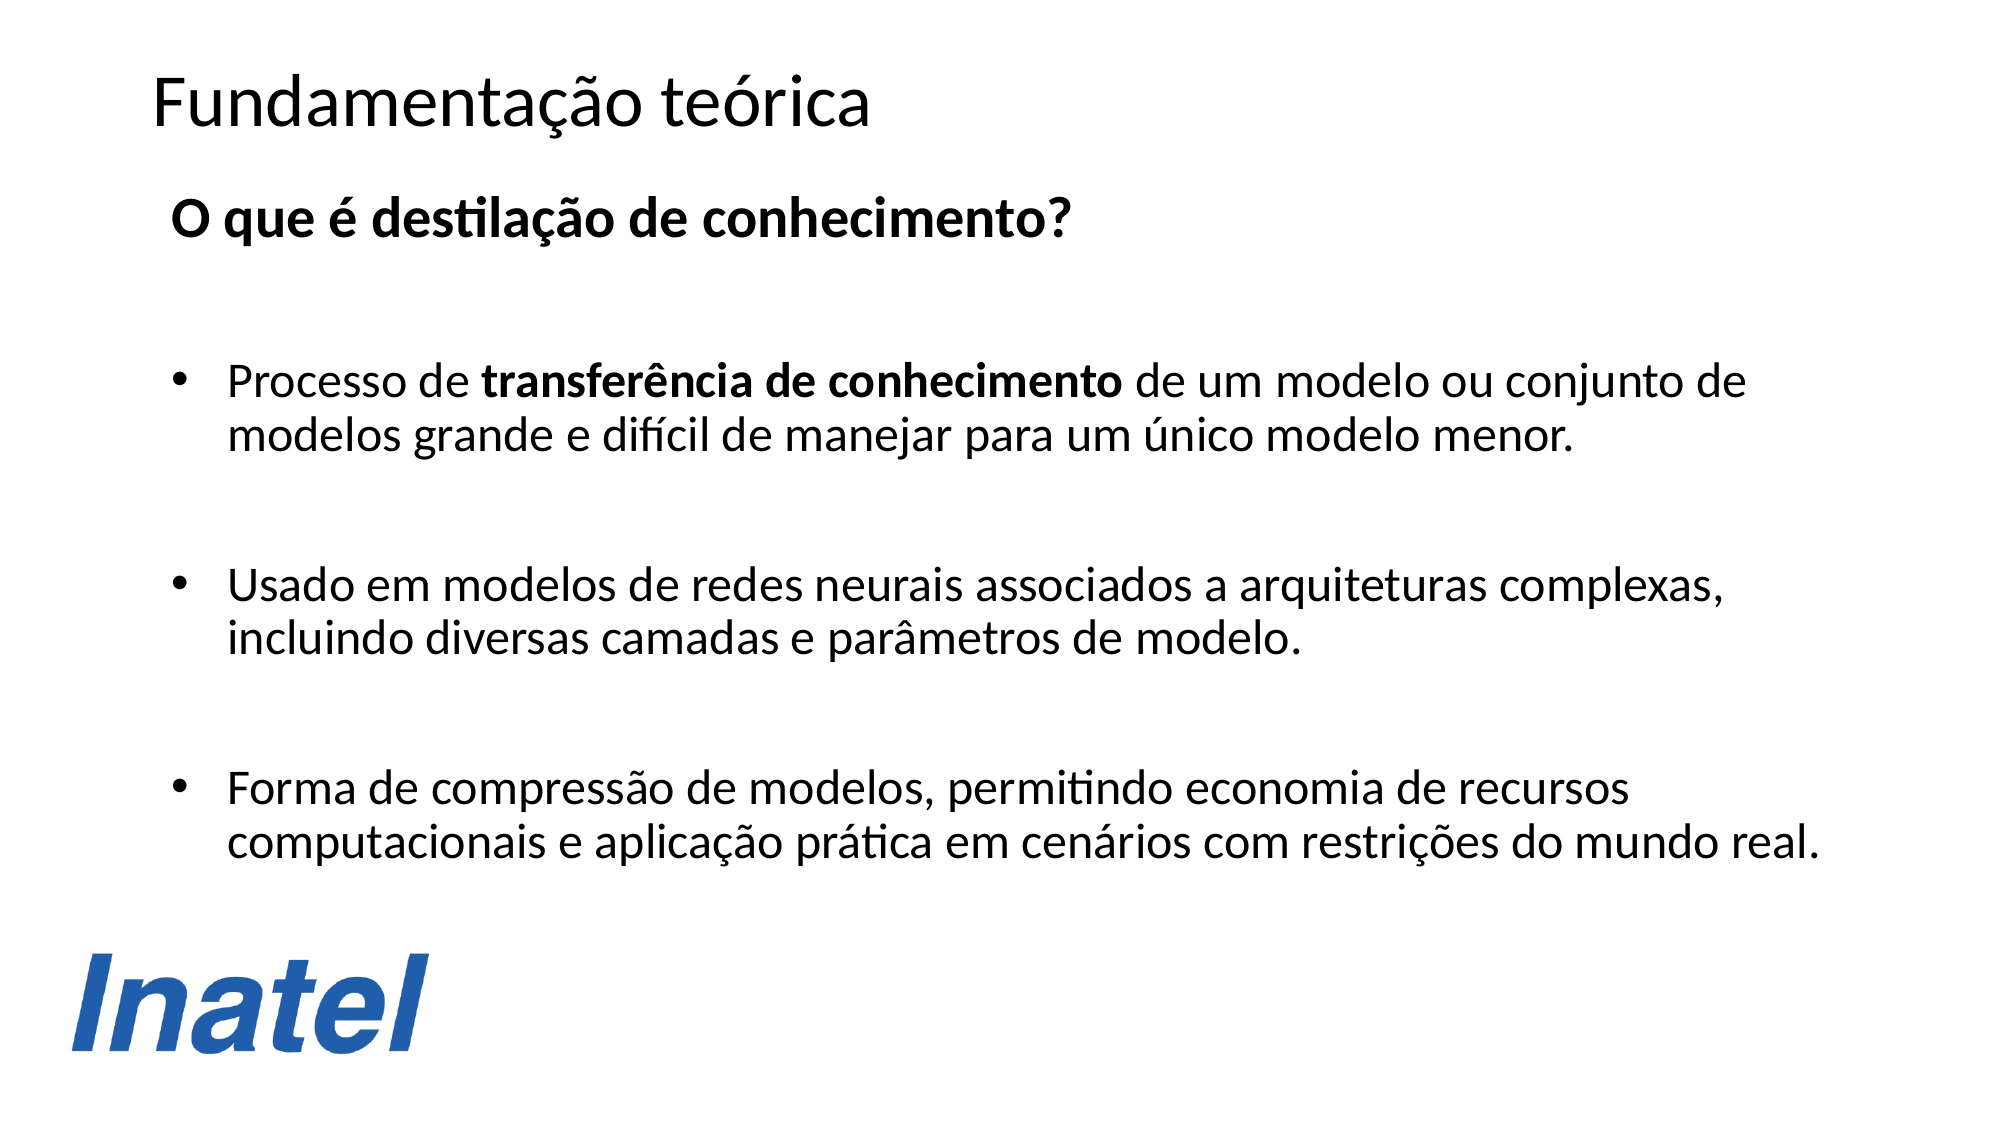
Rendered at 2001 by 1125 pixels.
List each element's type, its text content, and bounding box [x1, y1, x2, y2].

picture [64, 947, 436, 1060]
title Fundamentação teórica [137, 59, 1861, 144]
list O que é destilação de conhecimento? Processo de transferência de conhecimento de um modelo ou conjunto de modelos grande e difícil de manejar para um único modelo menor. Usado em modelos de redes neurais associados a arquiteturas complexas, incluindo diversas camadas e parâmetros de modelo. Forma de compressão de modelos, permitindo economia de recursos computacionais e aplicação prática em cenários com restrições do mundo real. [137, 179, 1861, 1088]
